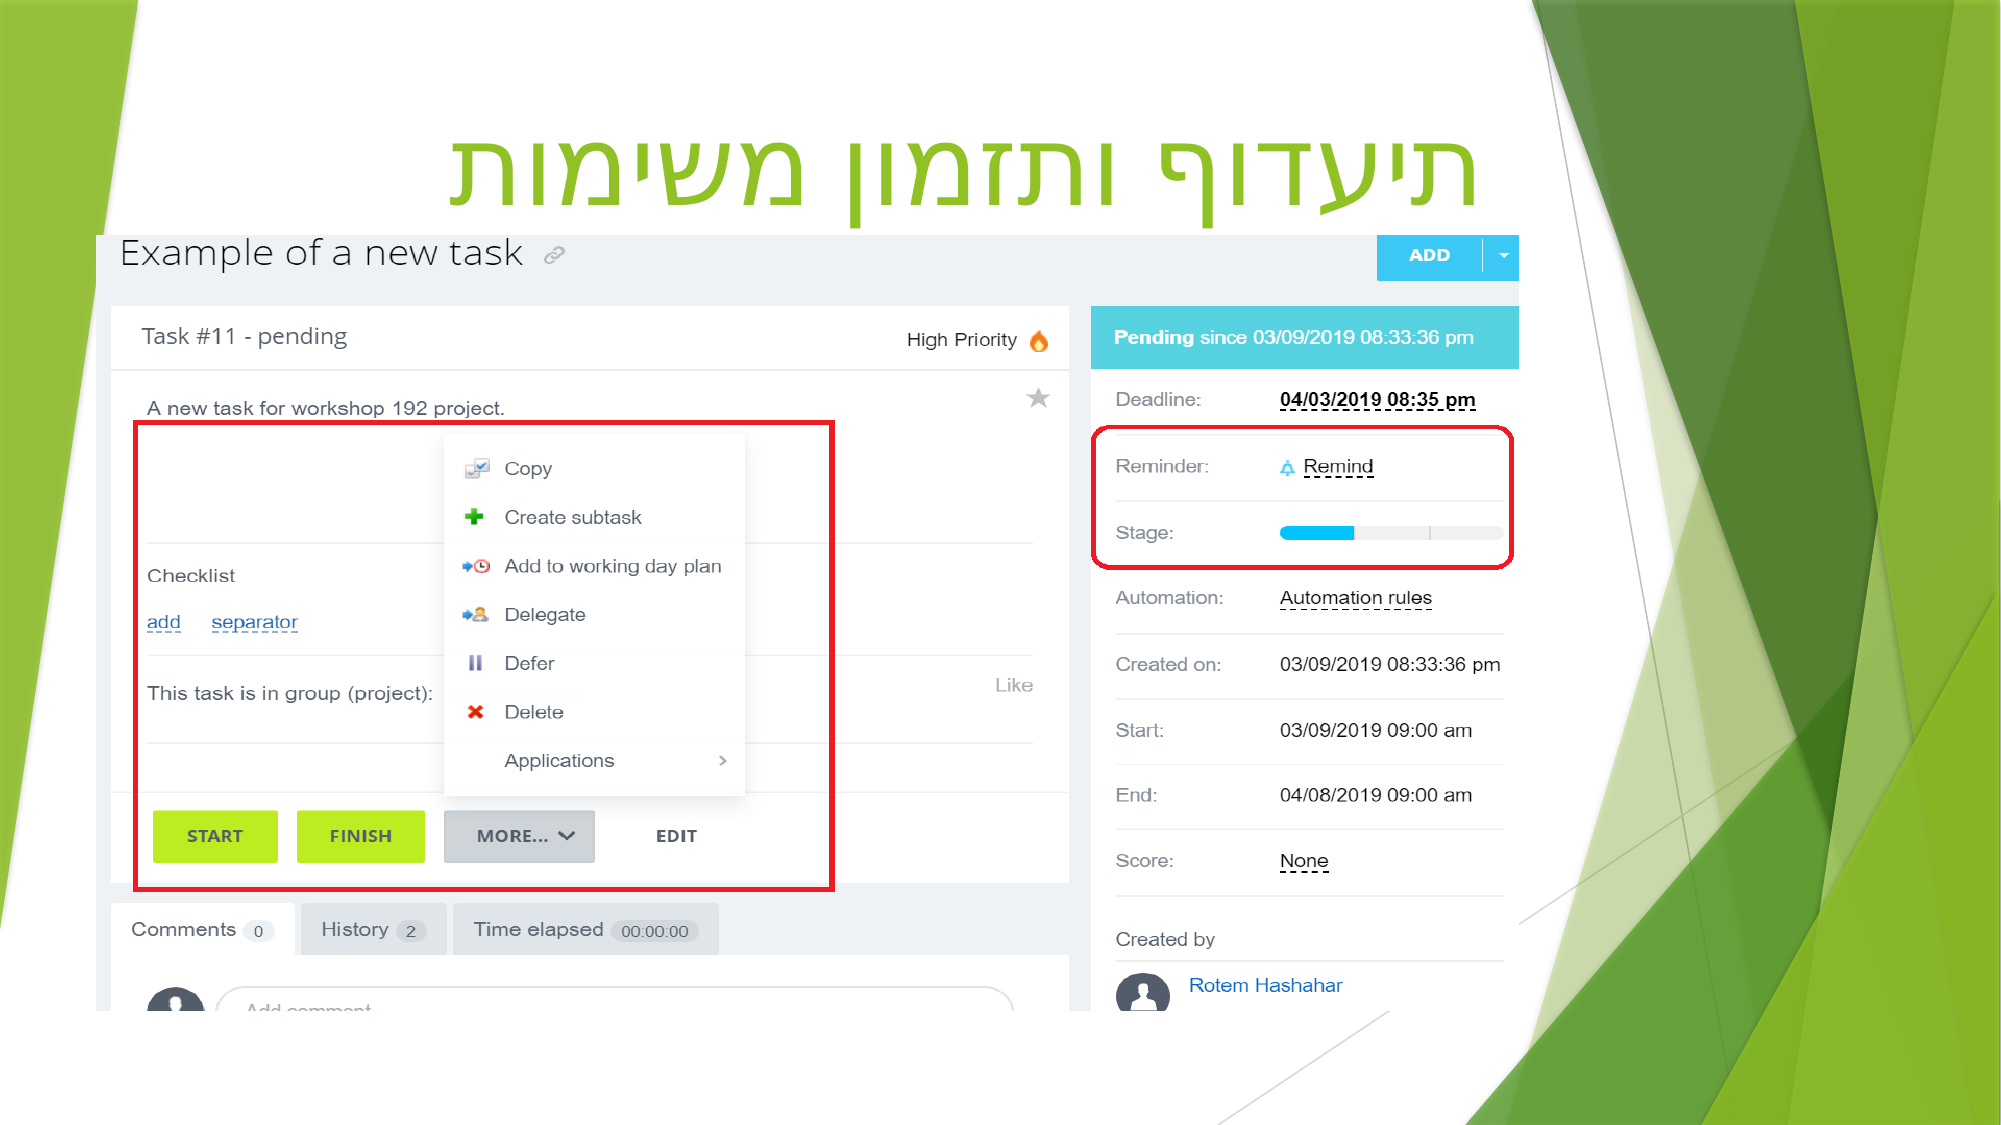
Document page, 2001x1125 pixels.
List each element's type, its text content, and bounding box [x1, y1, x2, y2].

picture [96, 235, 1520, 1012]
title תיעדוף ותזמון משימות [226, 67, 1501, 234]
